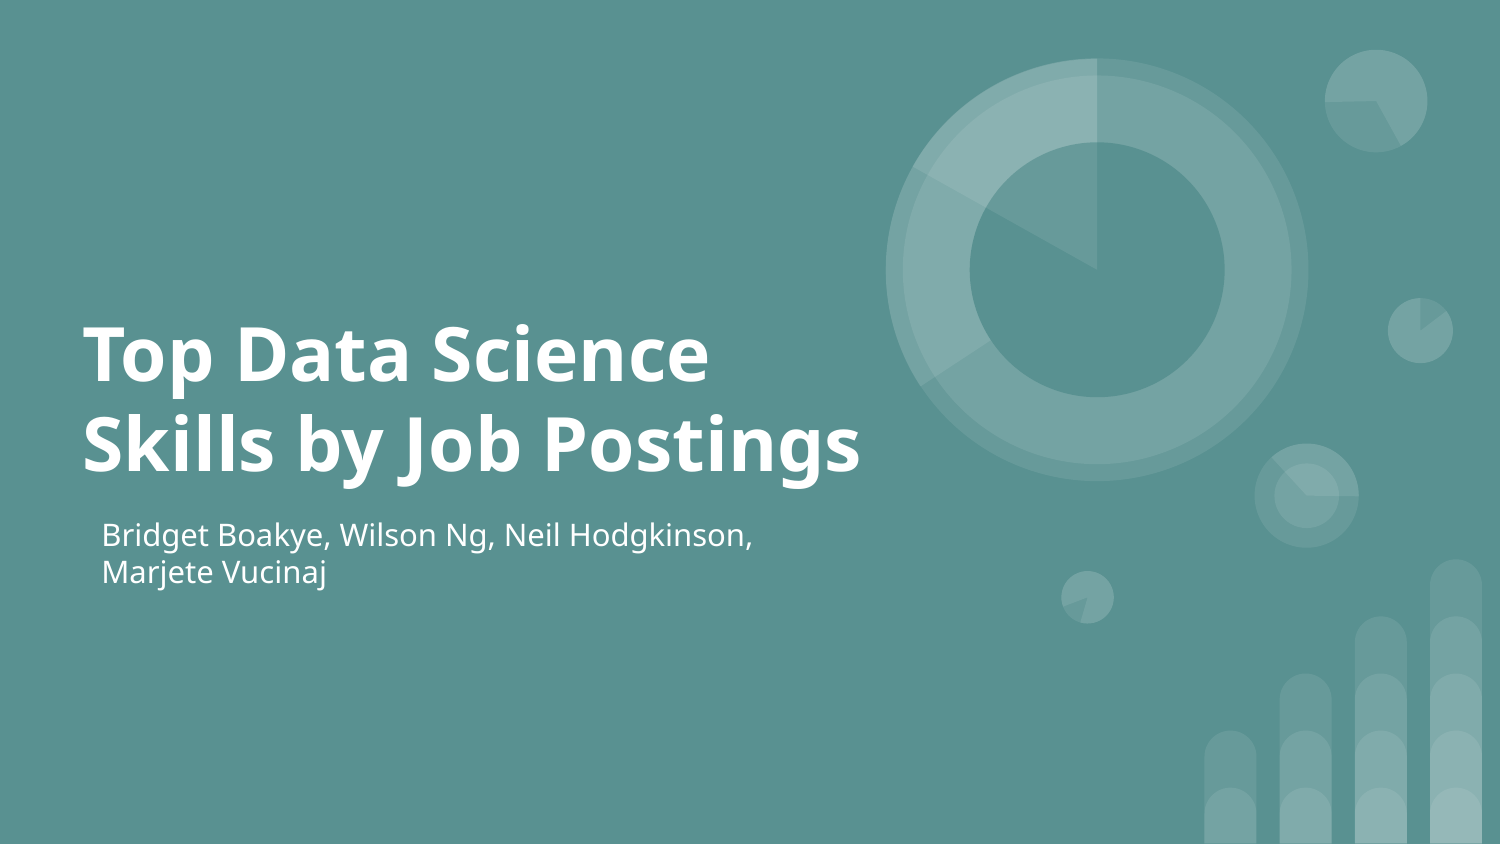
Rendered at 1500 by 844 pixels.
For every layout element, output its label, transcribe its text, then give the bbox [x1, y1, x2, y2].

subtitle Bridget Boakye, Wilson Ng, Neil Hodgkinson, Marjete Vucinaj [86, 499, 830, 612]
title Top Data Science Skills by Job Postings [67, 252, 891, 542]
